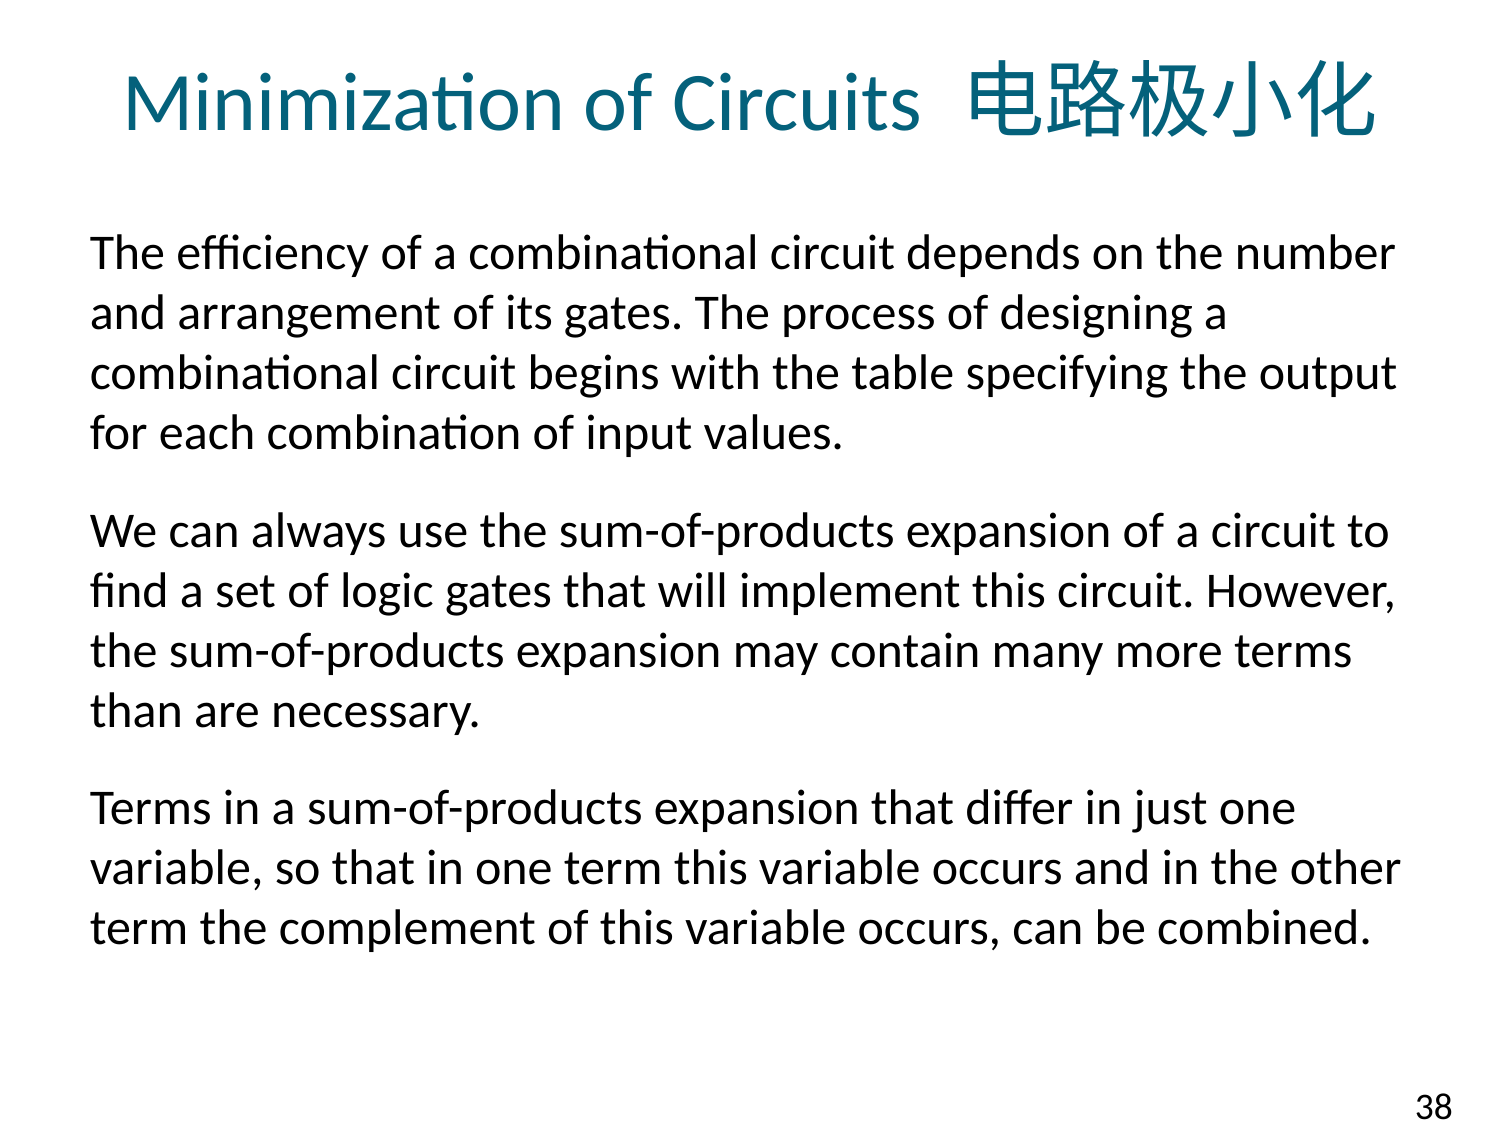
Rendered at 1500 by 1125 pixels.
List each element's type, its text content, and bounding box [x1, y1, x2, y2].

title Minimization of Circuits 电路极小化 [0, 0, 1500, 195]
list The efficiency of a combinational circuit depends on the number and arrangement of its gates. The process of designing a combinational circuit begins with the table specifying the output for each combination of input values. We can always use the sum-of-products expansion of a circuit to find a set of logic gates that will implement this circuit. However, the sum-of-products expansion may contain many more terms than are necessary. Terms in a sum-of-products expansion that differ in just one variable, so that in one term this variable occurs and in the other term the complement of this variable occurs, can be combined. [75, 212, 1425, 600]
